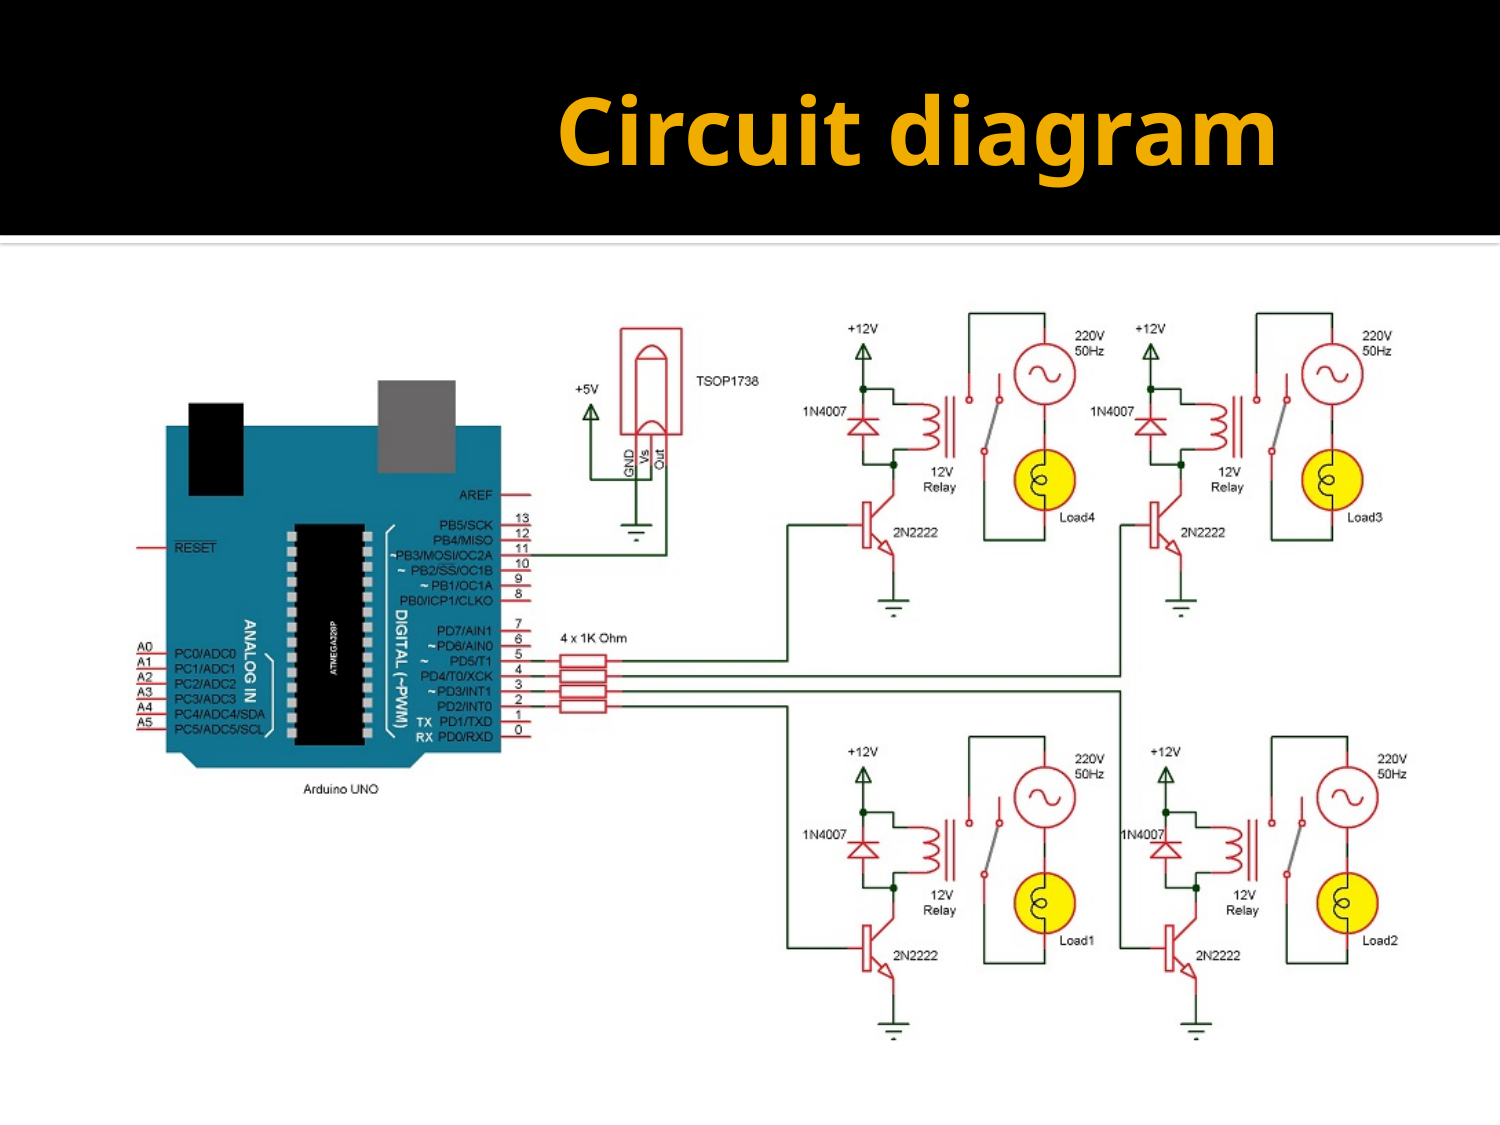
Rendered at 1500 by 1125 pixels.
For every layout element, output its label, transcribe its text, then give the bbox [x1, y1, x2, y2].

title Circuit diagram [75, 25, 1425, 231]
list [84, 291, 1416, 1050]
